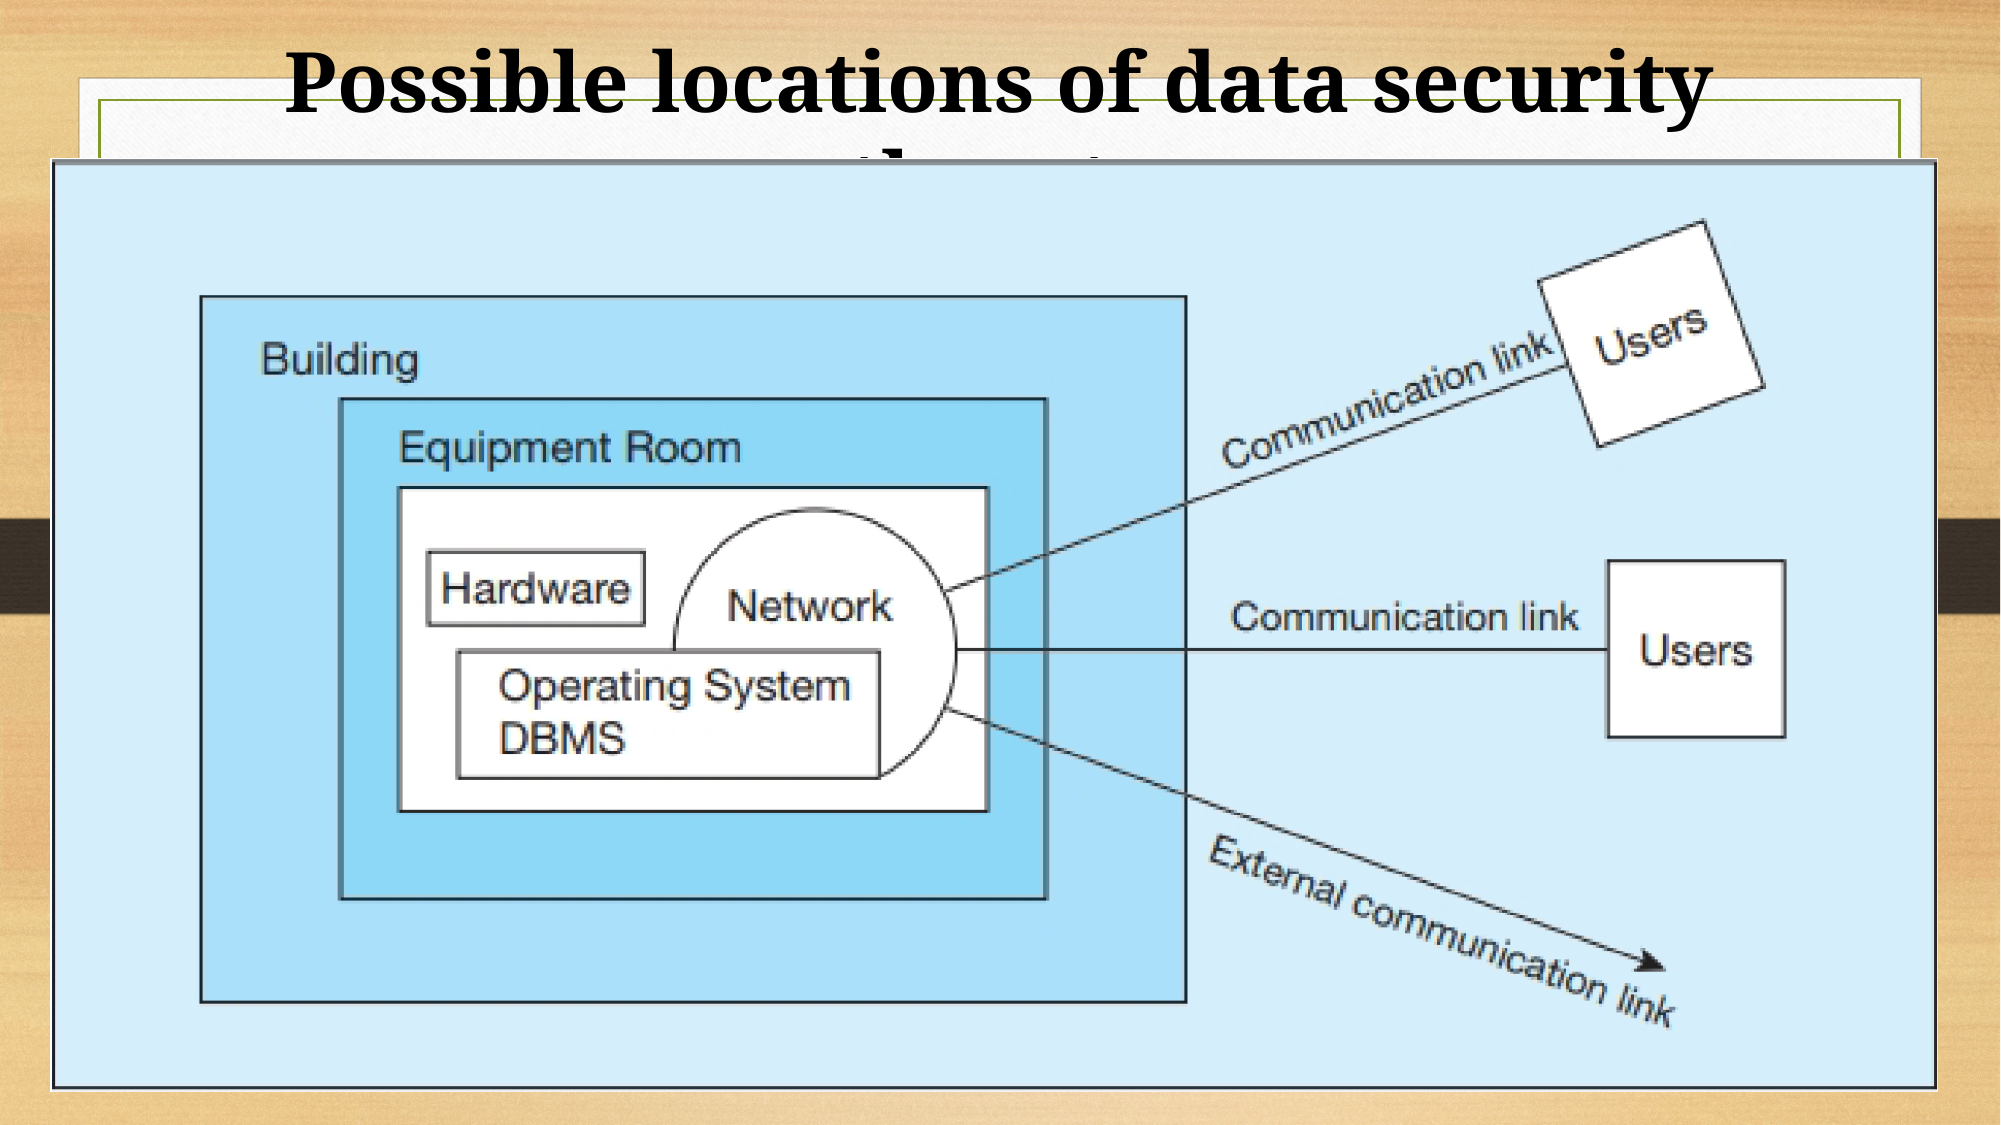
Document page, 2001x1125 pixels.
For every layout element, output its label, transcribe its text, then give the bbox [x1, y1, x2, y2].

picture [0, 0, 2001, 1125]
text_box Possible locations of data security threats [244, 21, 1755, 154]
